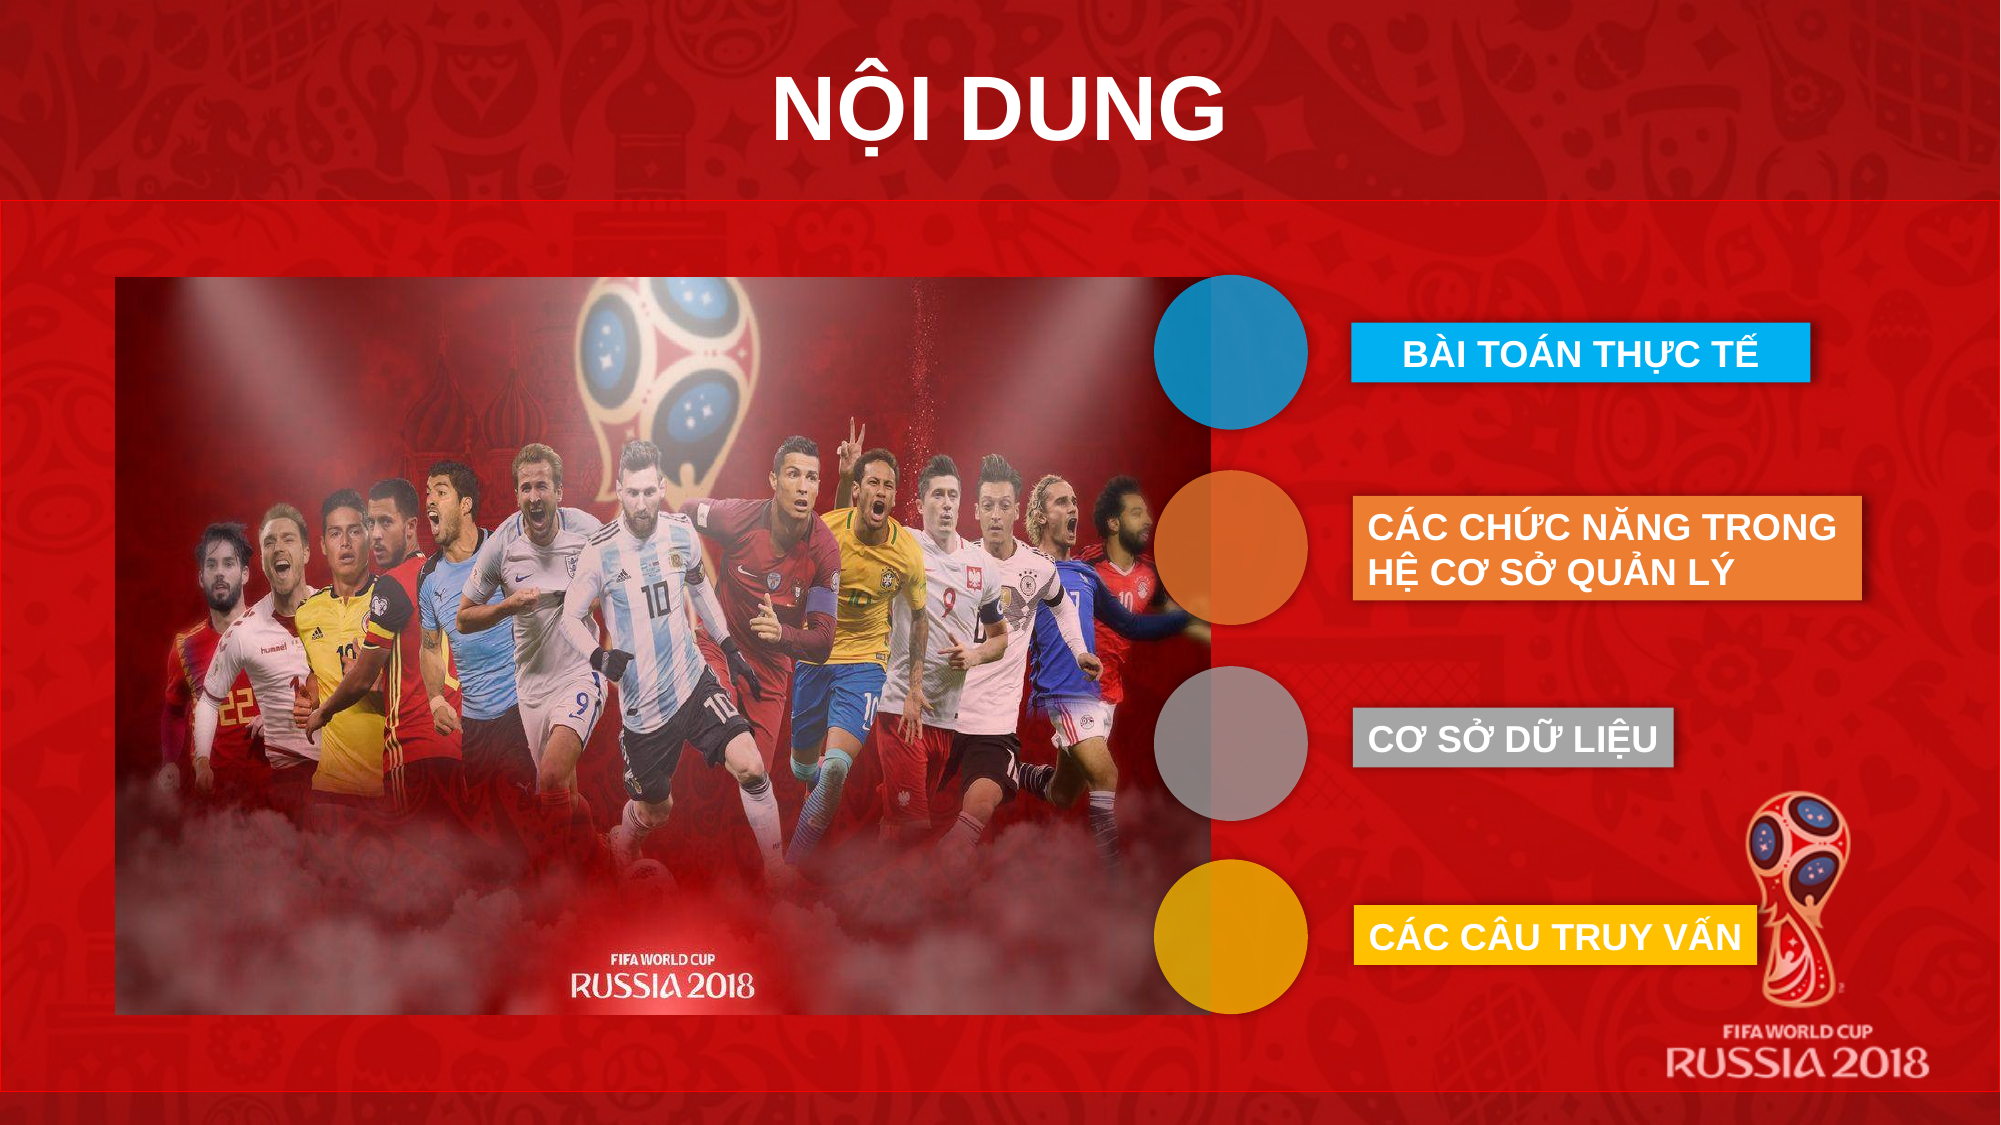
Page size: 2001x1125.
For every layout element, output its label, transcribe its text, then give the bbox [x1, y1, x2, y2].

picture [115, 277, 1211, 1015]
text_box [1211, 469, 1309, 627]
text_box CÁC CHỨC NĂNG TRONG HỆ CƠ SỞ QUẢN LÝ [1352, 495, 1862, 601]
text_box CƠ SỞ DỮ LIỆU [1352, 707, 1674, 768]
text_box [0, 200, 2000, 1092]
text_box [1211, 858, 1309, 1016]
text_box [1208, 273, 1309, 431]
text_box CÁC CÂU TRUY VẤN [1353, 905, 1758, 965]
picture [0, 0, 2001, 1125]
text_box BÀI TOÁN THỰC TẾ [1351, 322, 1811, 383]
text_box [1211, 665, 1309, 822]
title NỘI DUNG [137, 1, 1863, 219]
